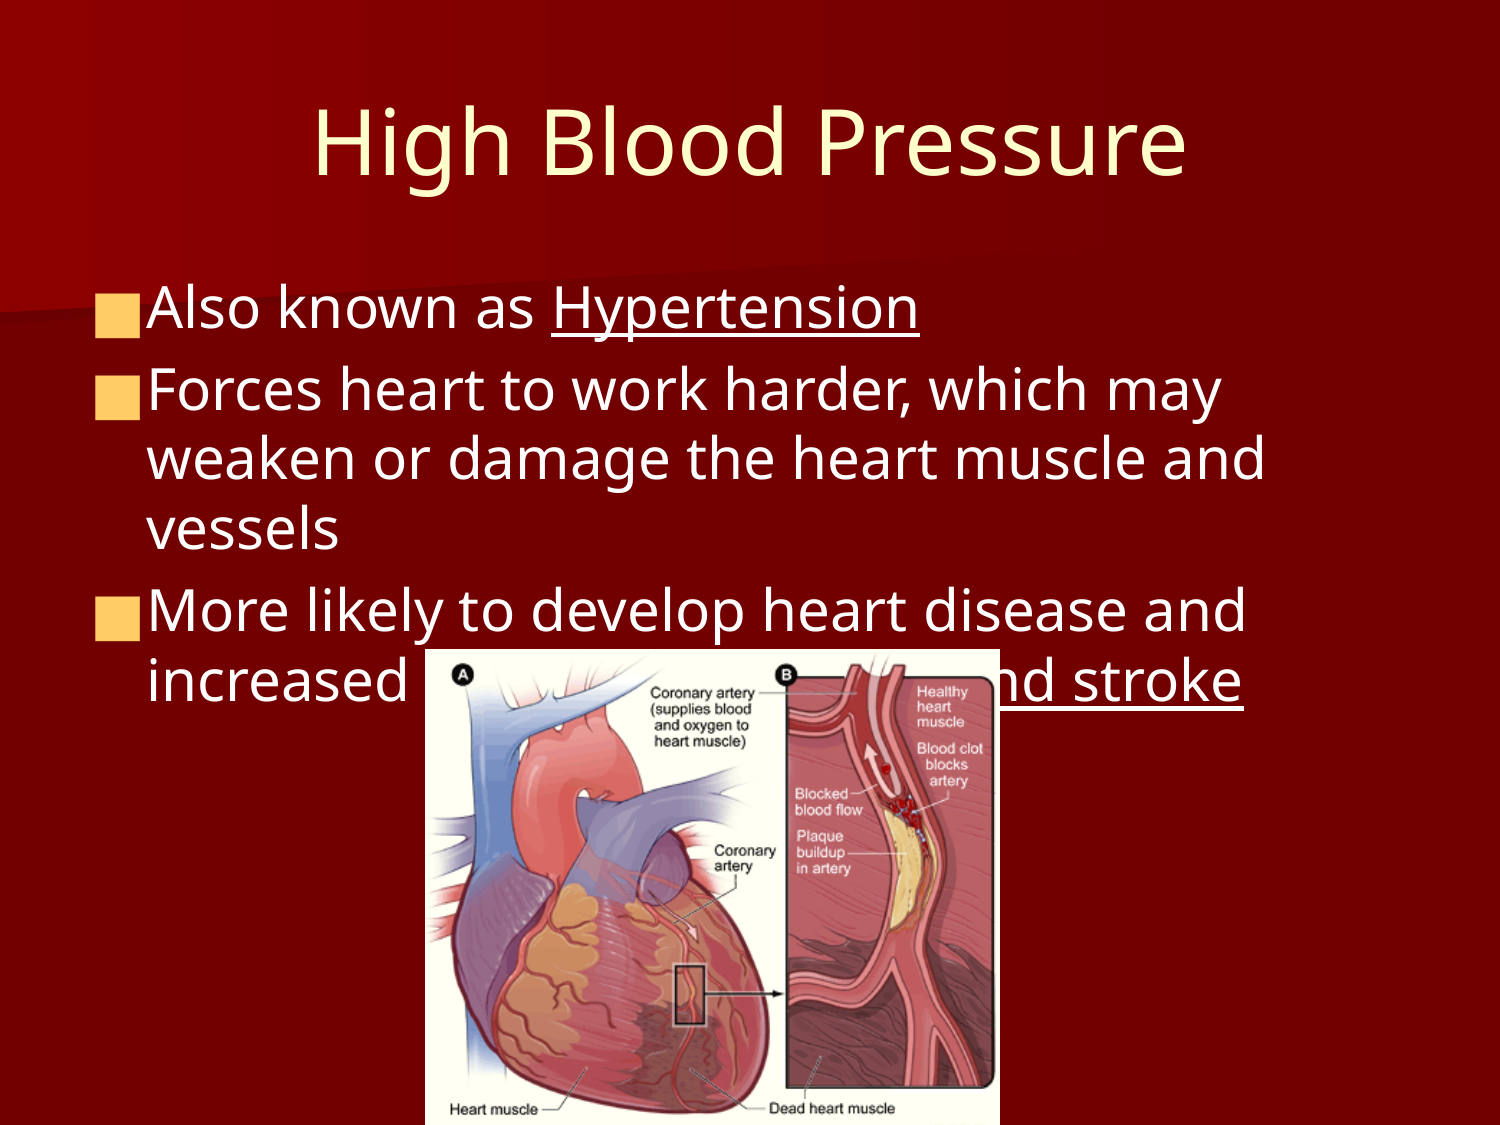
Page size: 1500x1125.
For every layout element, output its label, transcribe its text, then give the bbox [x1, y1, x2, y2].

list Also known as Hypertension Forces heart to work harder, which may weaken or damage the heart muscle and vessels More likely to develop heart disease and increased risk of heart attack and stroke [75, 262, 1425, 1000]
picture [424, 648, 1001, 1125]
title High Blood Pressure [75, 45, 1425, 233]
